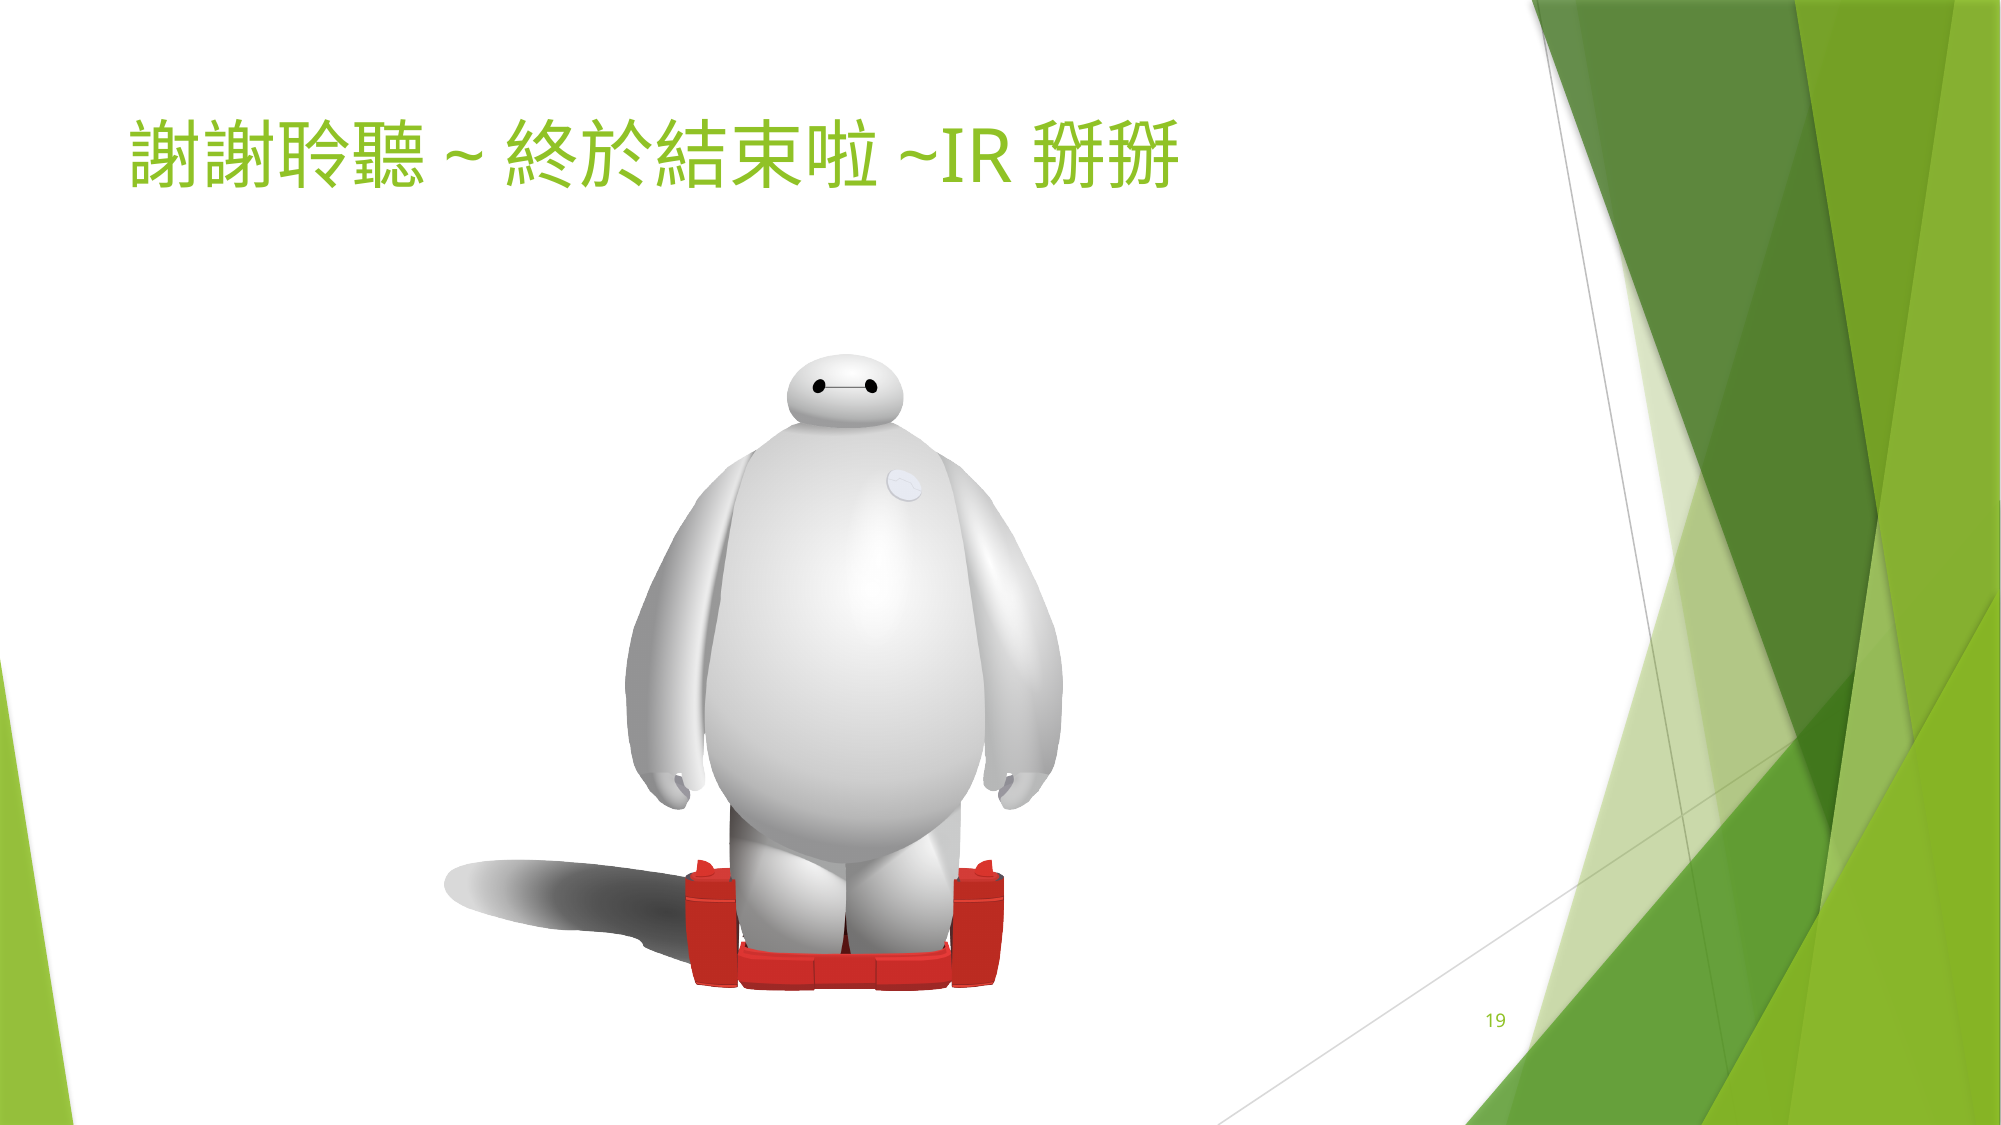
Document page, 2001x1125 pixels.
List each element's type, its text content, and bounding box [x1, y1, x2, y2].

title 謝謝聆聽~終於結束啦~IR掰掰 [111, 99, 1522, 317]
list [444, 353, 1064, 992]
slide_number 19 [1409, 991, 1522, 1051]
